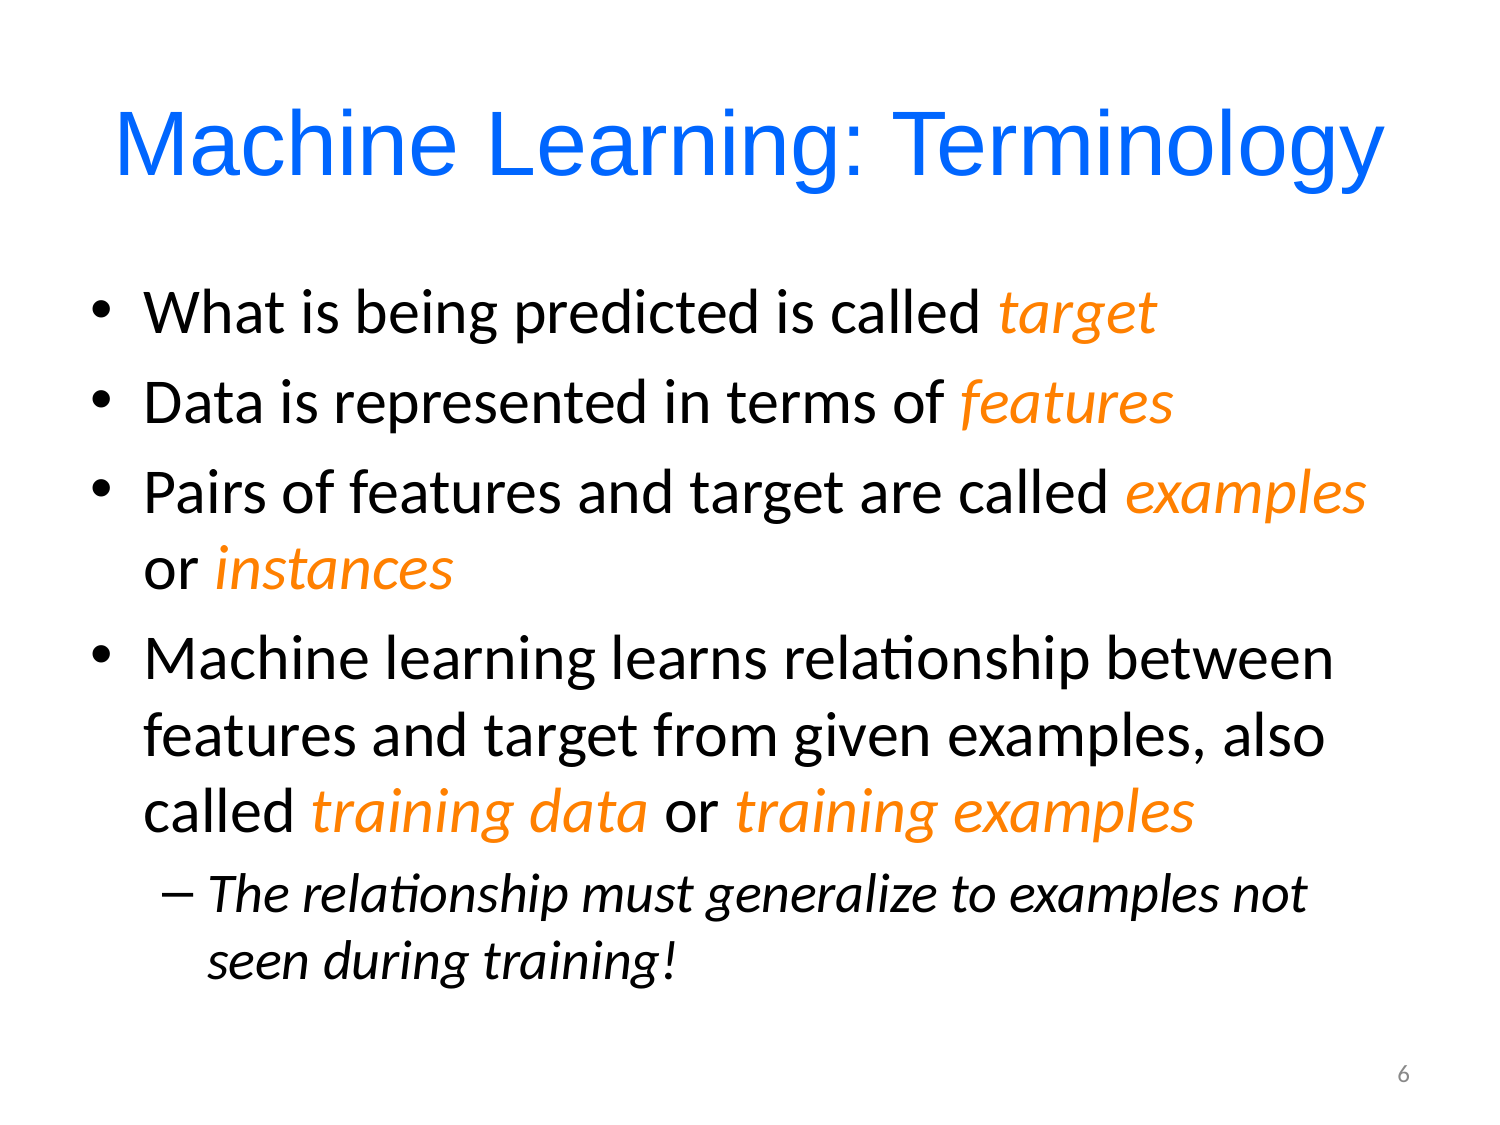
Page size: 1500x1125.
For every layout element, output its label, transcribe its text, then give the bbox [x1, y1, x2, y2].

slide_number 6 [1074, 1042, 1425, 1103]
title Machine Learning: Terminology [75, 45, 1425, 233]
list What is being predicted is called target Data is represented in terms of features Pairs of features and target are called examples or instances Machine learning learns relationship between features and target from given examples, also called training data or training examples The relationship must generalize to examples not seen during training! [75, 262, 1425, 1005]
